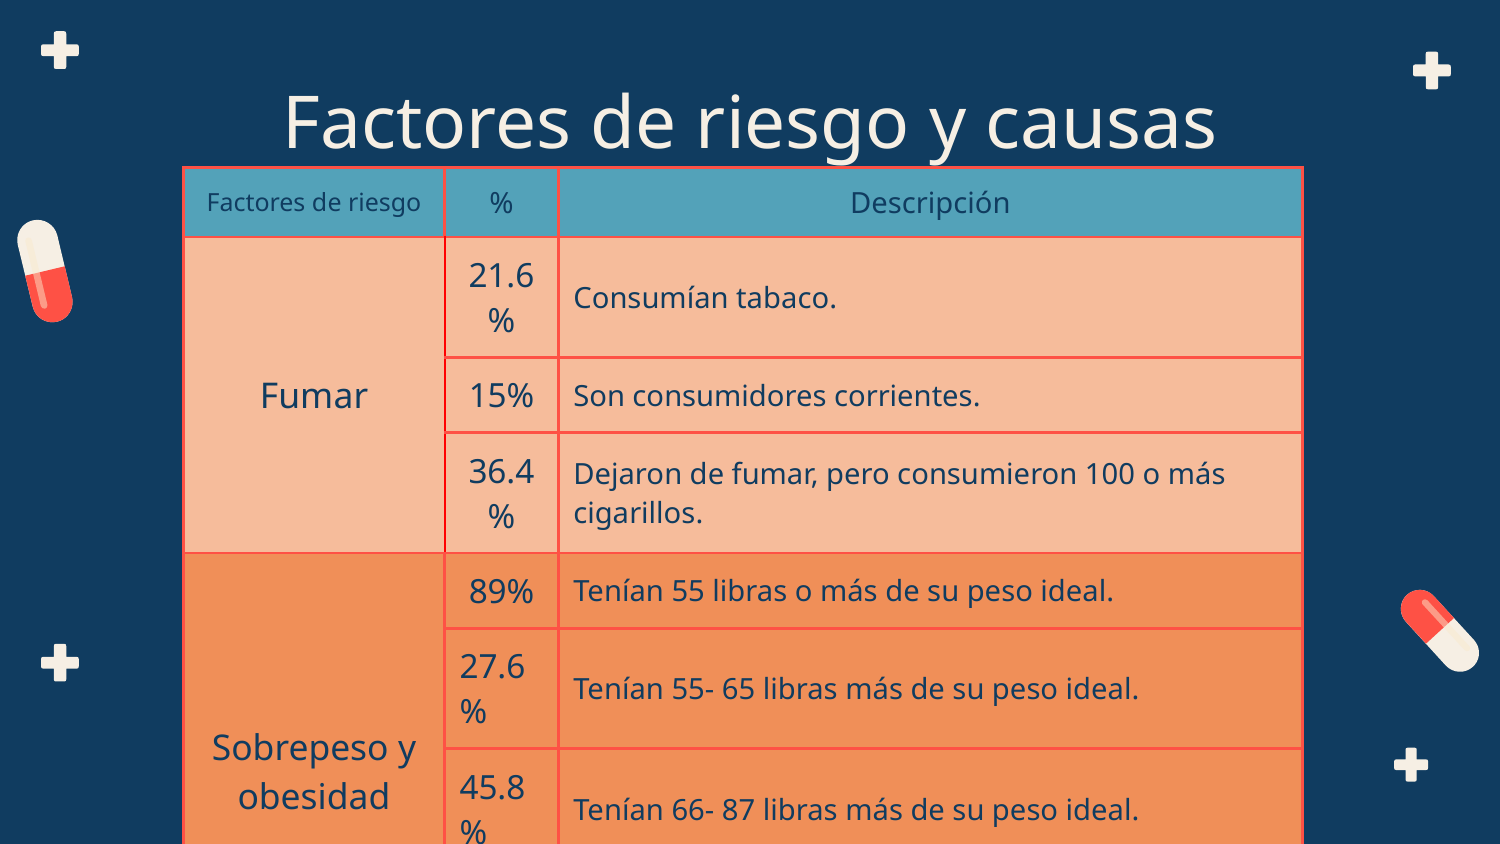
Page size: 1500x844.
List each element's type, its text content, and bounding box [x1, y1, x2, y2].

table_cell Dejaron de fumar, pero consumieron 100 o más cigarillos. [560, 434, 1301, 552]
table_header Factores de riesgo [185, 169, 443, 236]
table_cell Fumar [185, 238, 444, 552]
table_cell Tenían 66- 87 libras más de su peso ideal. [560, 750, 1301, 844]
table_cell 21.6% [446, 238, 557, 356]
table_cell 45.8% [446, 750, 557, 844]
table_cell Consumían tabaco. [560, 238, 1301, 356]
table_cell 27.6% [446, 630, 557, 747]
title Factores de riesgo y causas [116, 60, 1384, 155]
table_header % [446, 169, 557, 236]
table_header Descripción [560, 169, 1301, 236]
table_cell Son consumidores corrientes. [560, 359, 1301, 431]
table_cell Tenían 55- 65 libras más de su peso ideal. [560, 630, 1301, 747]
table_cell Tenían 55 libras o más de su peso ideal. [560, 554, 1301, 627]
table_cell 36.4% [446, 434, 557, 552]
table_cell Sobrepeso y obesidad [185, 554, 443, 844]
table_cell 89% [446, 554, 557, 627]
table_cell 15% [446, 359, 557, 431]
